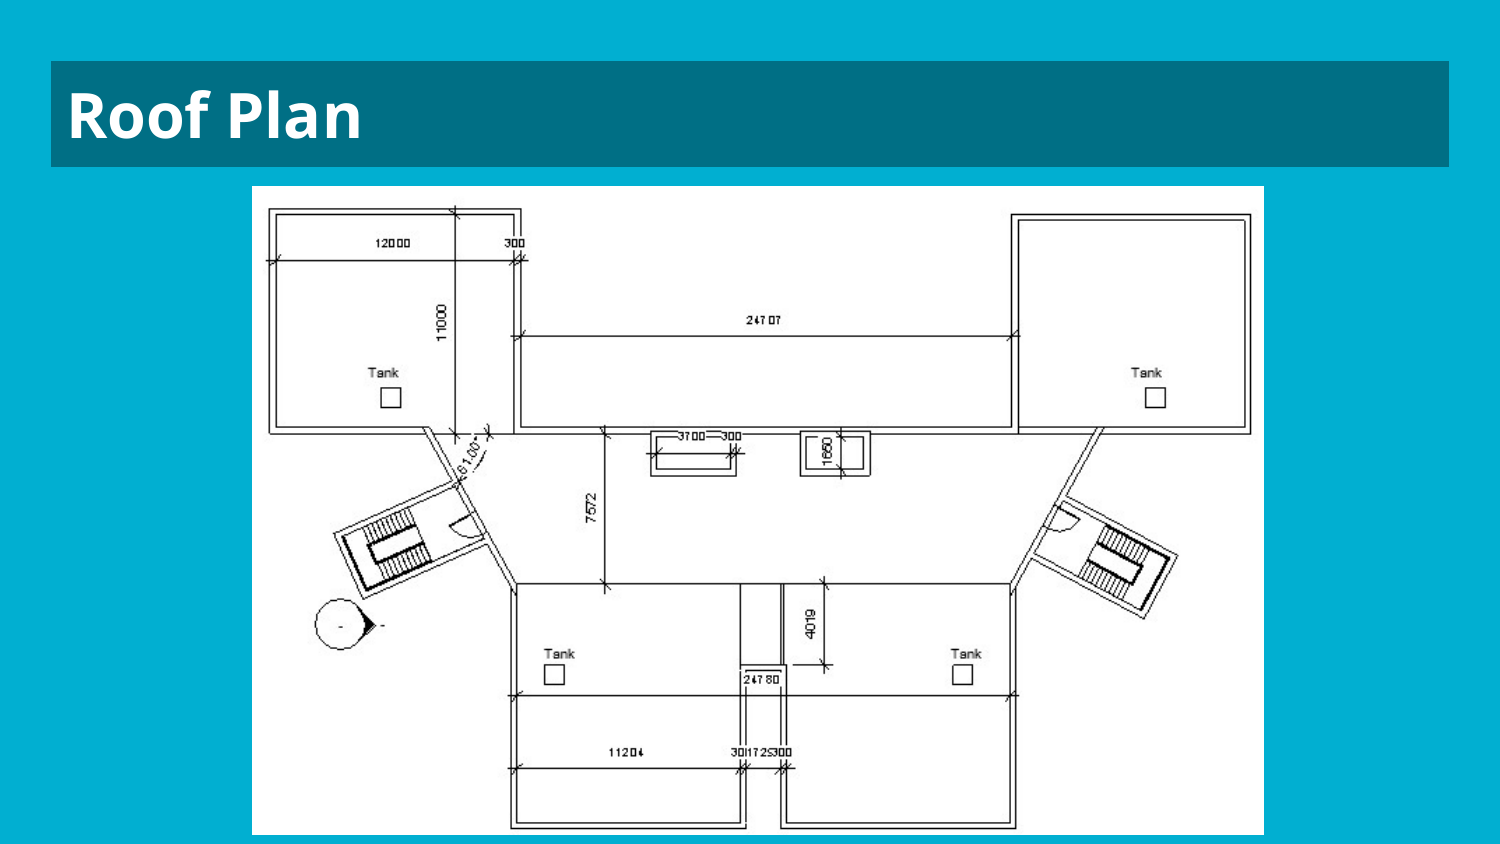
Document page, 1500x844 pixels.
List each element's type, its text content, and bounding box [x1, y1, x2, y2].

title Roof Plan [51, 61, 1449, 167]
picture [252, 186, 1264, 835]
